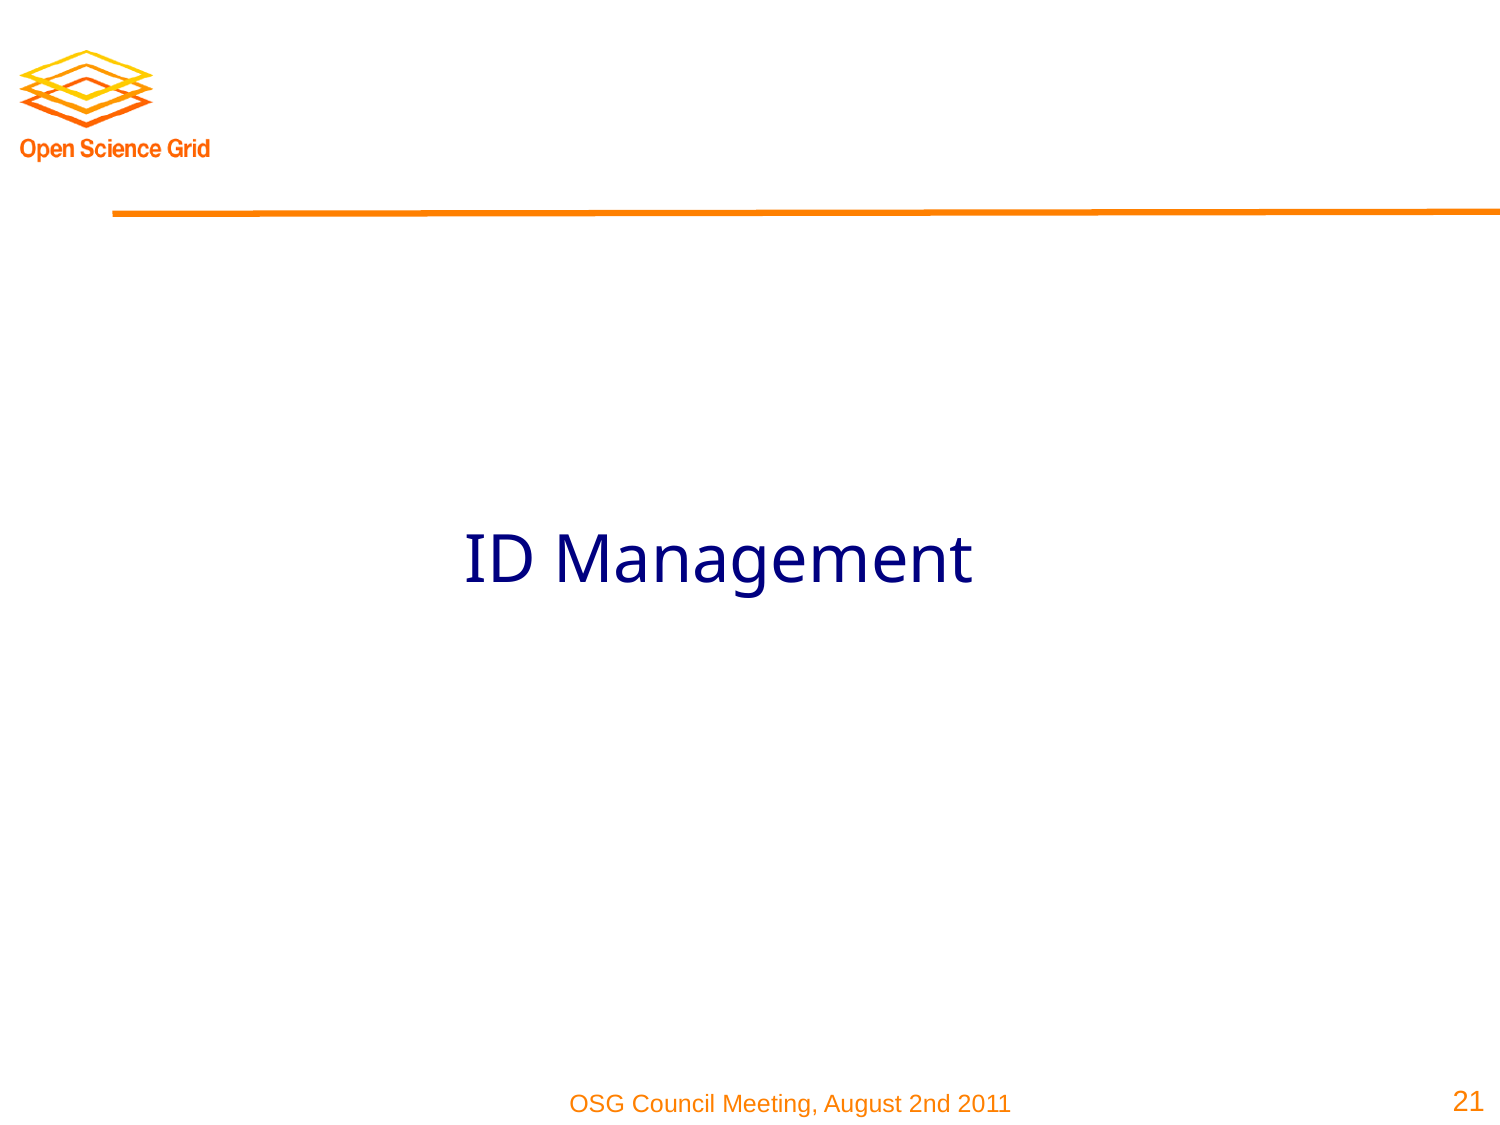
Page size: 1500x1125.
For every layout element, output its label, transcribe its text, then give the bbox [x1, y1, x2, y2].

slide_number 21 [1430, 1049, 1500, 1125]
title ID Management [149, 462, 1290, 651]
picture [0, 27, 229, 179]
